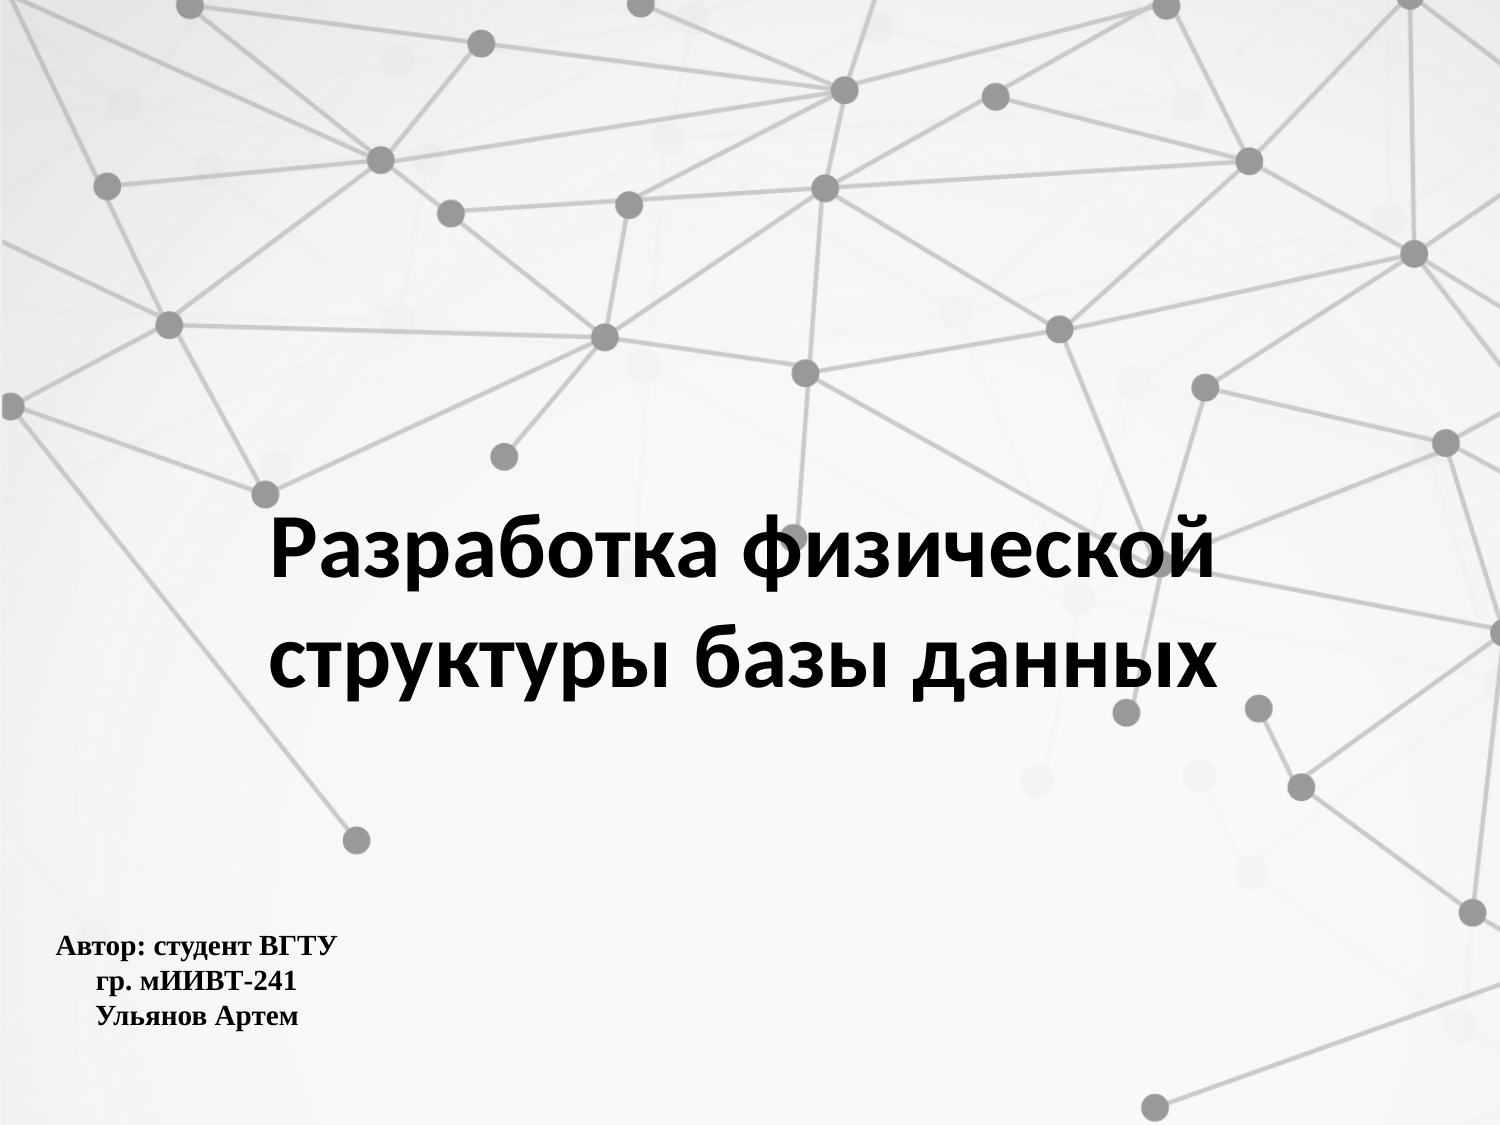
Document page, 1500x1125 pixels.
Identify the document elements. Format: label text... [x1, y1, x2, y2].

title Разработка физической структуры базы данных [123, 288, 1365, 903]
text_box Автор: студент ВГТУ гр. мИИВТ-241 Ульянов Артем [38, 896, 356, 1061]
